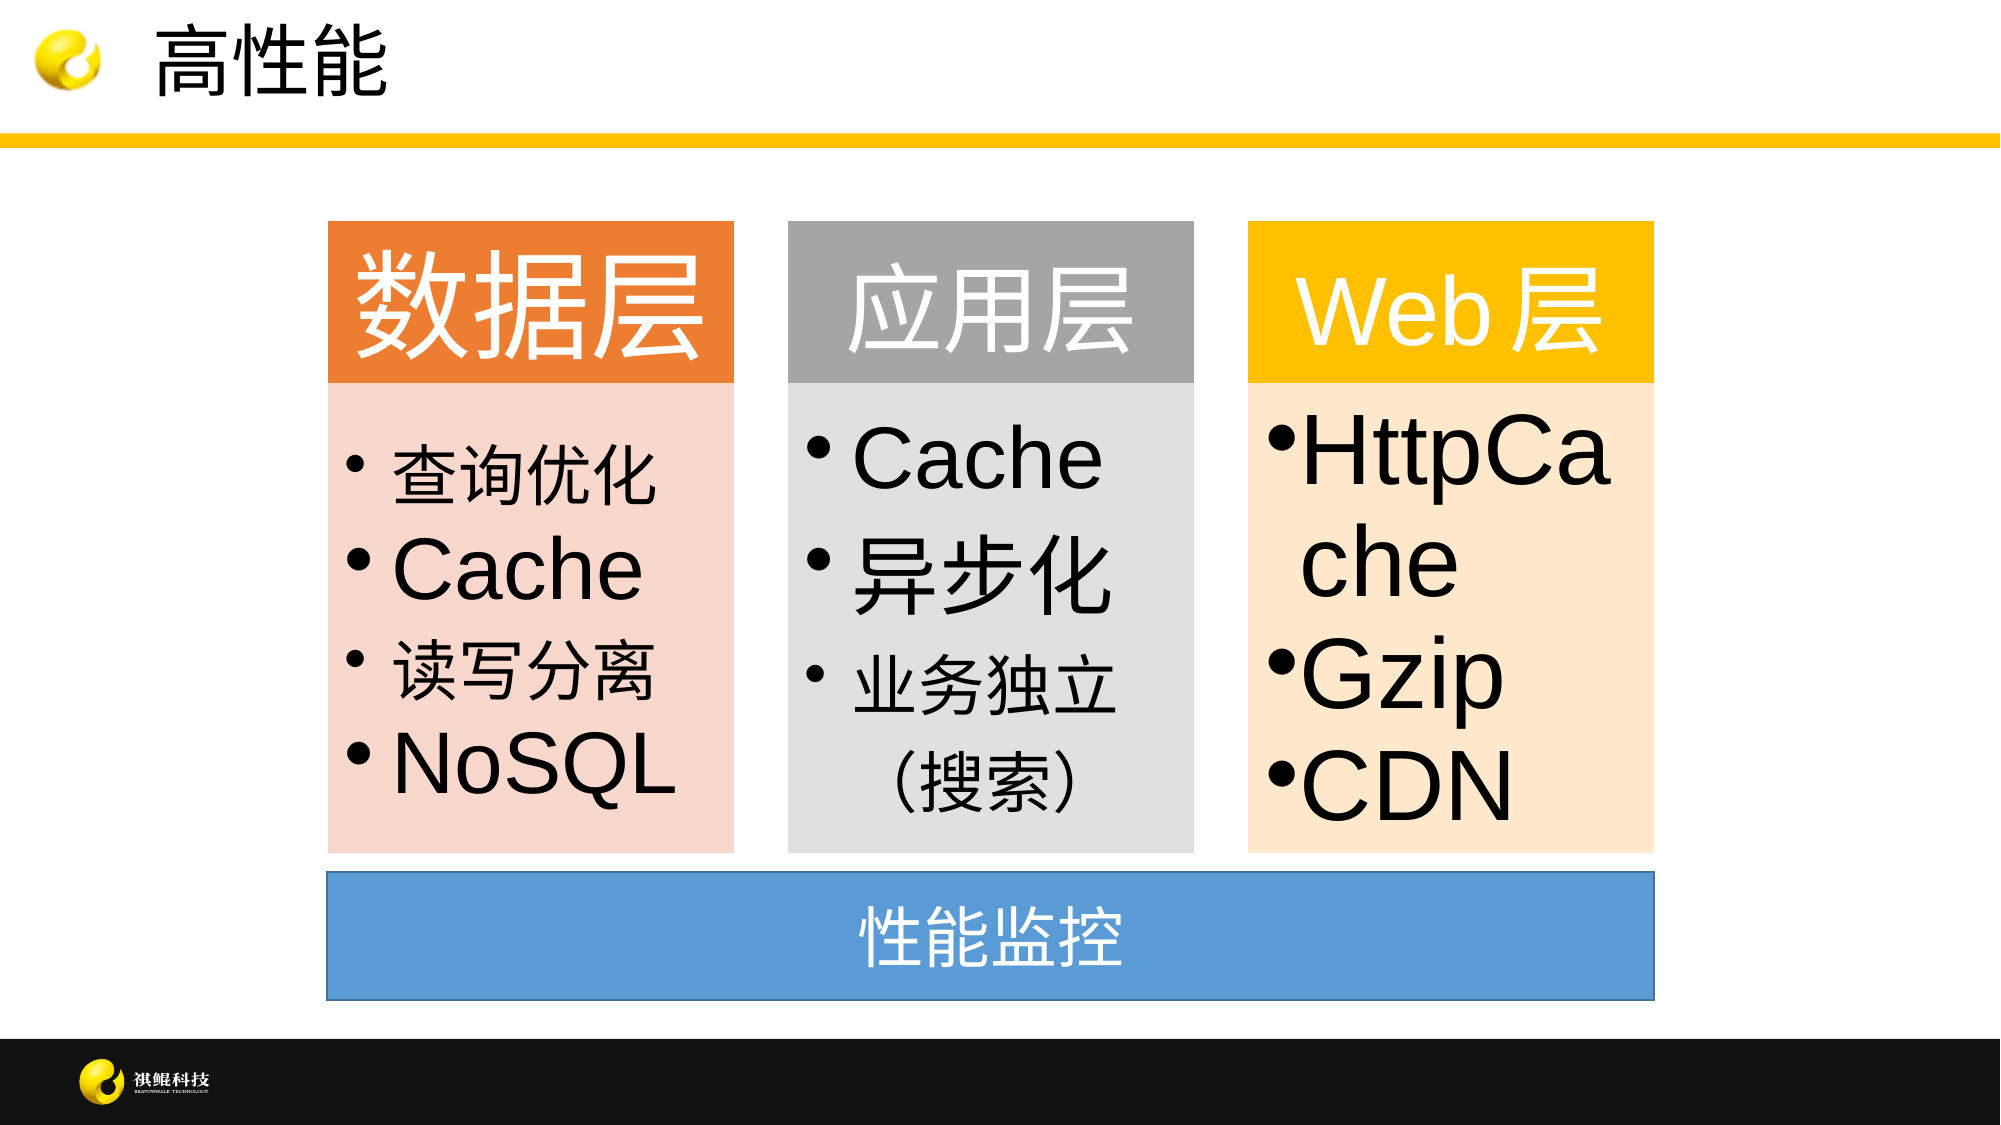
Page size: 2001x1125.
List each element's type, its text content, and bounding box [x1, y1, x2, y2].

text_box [329, 92, 1654, 982]
picture [79, 1057, 209, 1105]
picture [32, 29, 106, 96]
title 高性能 [137, 0, 1863, 129]
text_box 性能监控 [326, 871, 1655, 1001]
